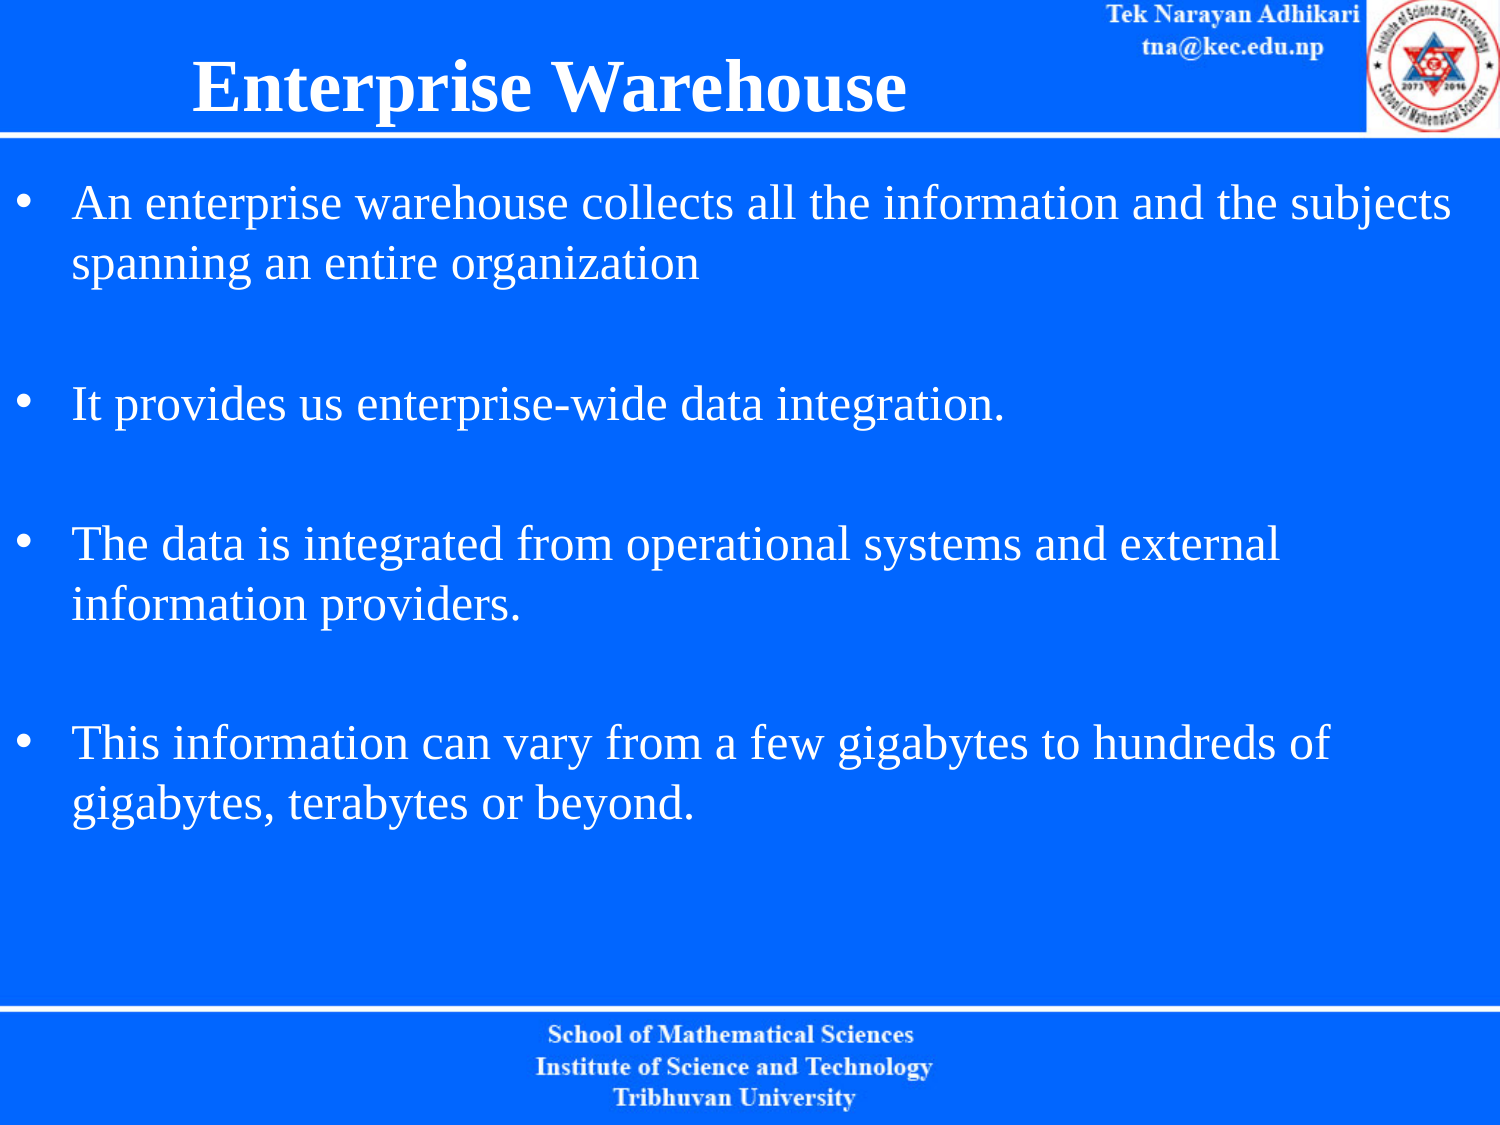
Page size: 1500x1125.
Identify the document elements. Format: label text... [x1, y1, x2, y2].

title Enterprise Warehouse [0, 12, 1100, 150]
picture [0, 0, 1500, 162]
list An enterprise warehouse collects all the information and the subjects spanning an entire organization It provides us enterprise-wide data integration. The data is integrated from operational systems and external information providers. This information can vary from a few gigabytes to hundreds of gigabytes, terabytes or beyond. [0, 162, 1500, 1000]
picture [0, 1000, 1500, 1125]
